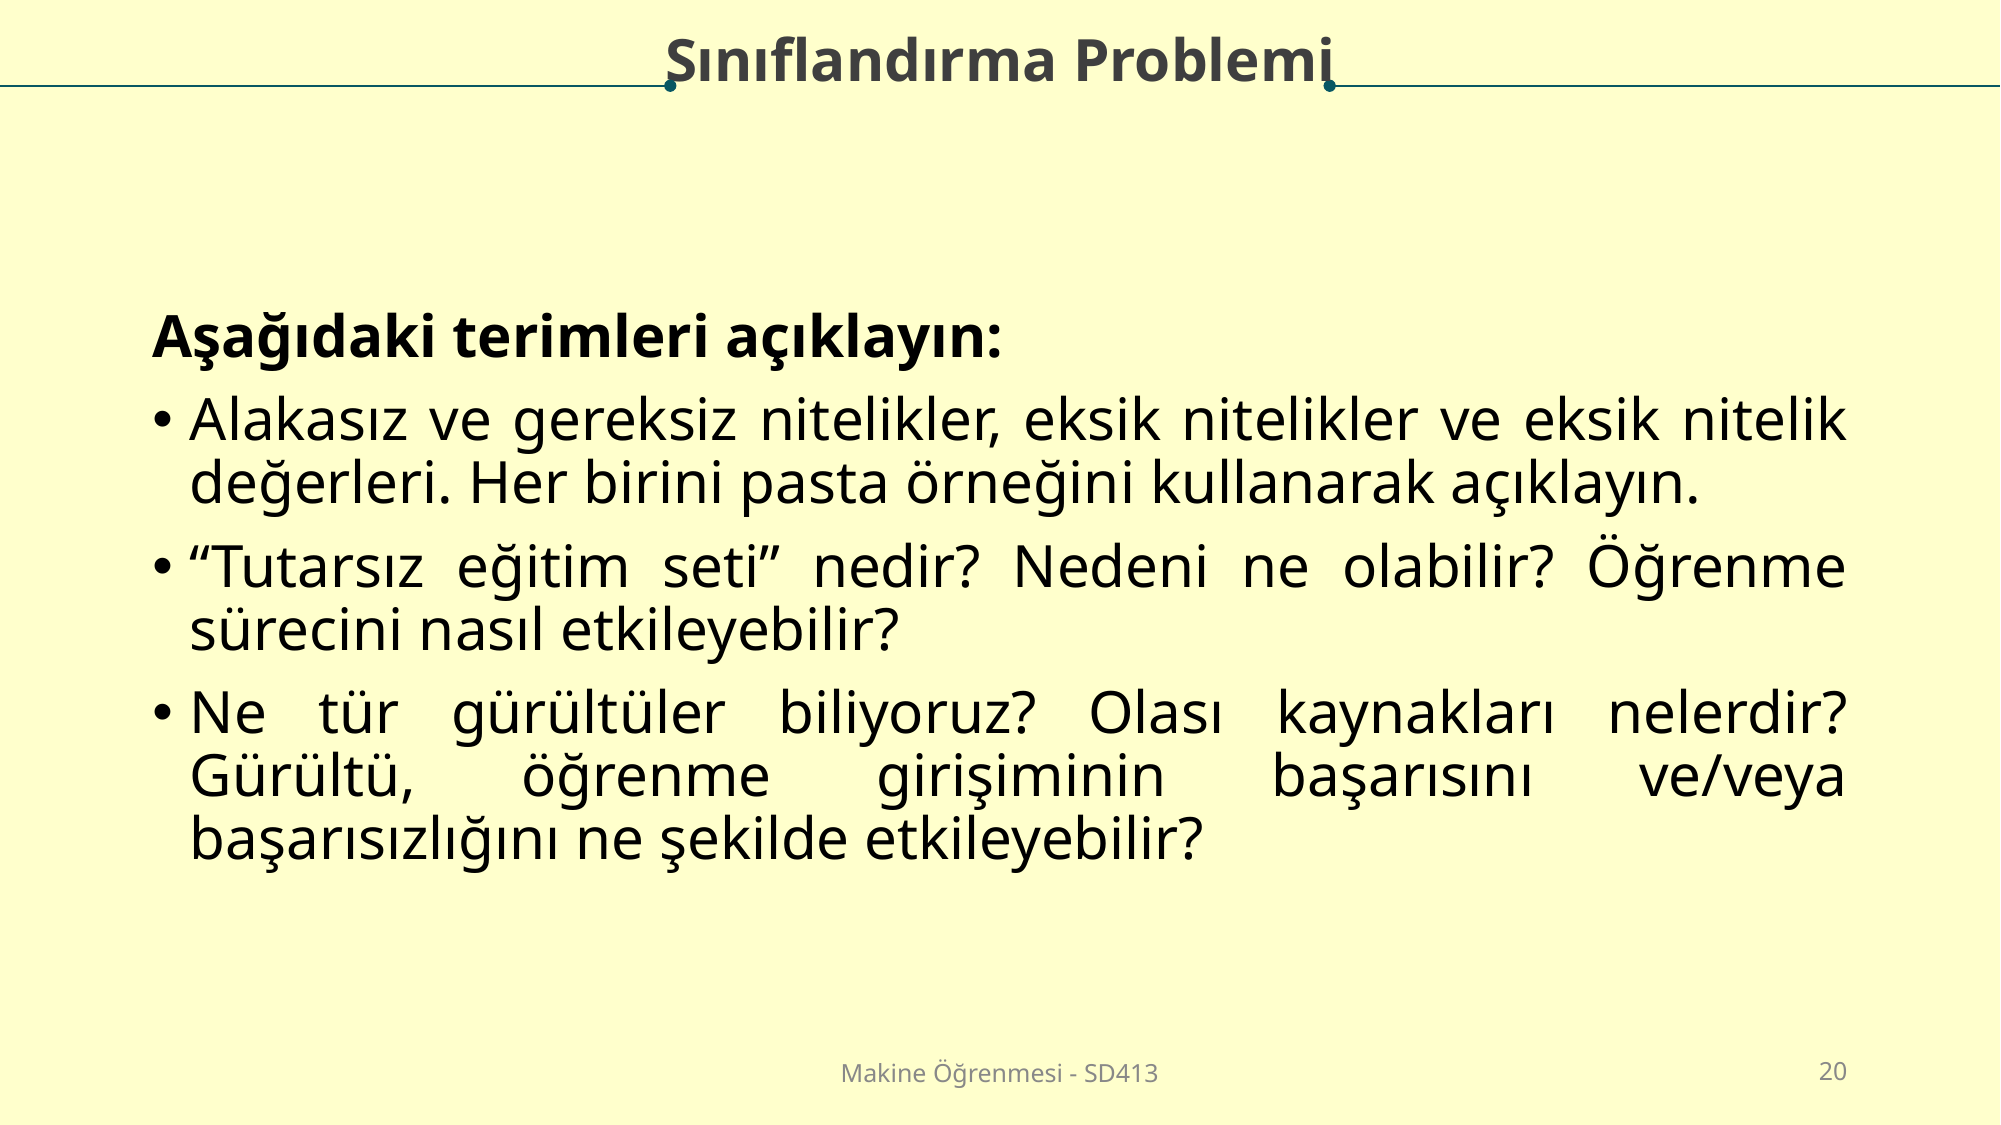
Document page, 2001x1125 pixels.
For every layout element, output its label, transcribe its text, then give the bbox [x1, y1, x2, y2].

slide_number ‹#› [1412, 1042, 1863, 1103]
text_box Sınıflandırma Problemi [37, 31, 1963, 95]
footer Makine Öğrenmesi - SD413 [662, 1042, 1338, 1103]
list Aşağıdaki terimleri açıklayın: Alakasız ve gereksiz nitelikler, eksik nitelikler ve eksik nitelik değerleri. Her birini pasta örneğini kullanarak açıklayın. “Tutarsız eğitim seti” nedir? Nedeni ne olabilir? Öğrenme sürecini nasıl etkileyebilir? Ne tür gürültüler biliyoruz? Olası kaynakları nelerdir? Gürültü, öğrenme girişiminin başarısını ve/veya başarısızlığını ne şekilde etkileyebilir? [137, 299, 1863, 1014]
